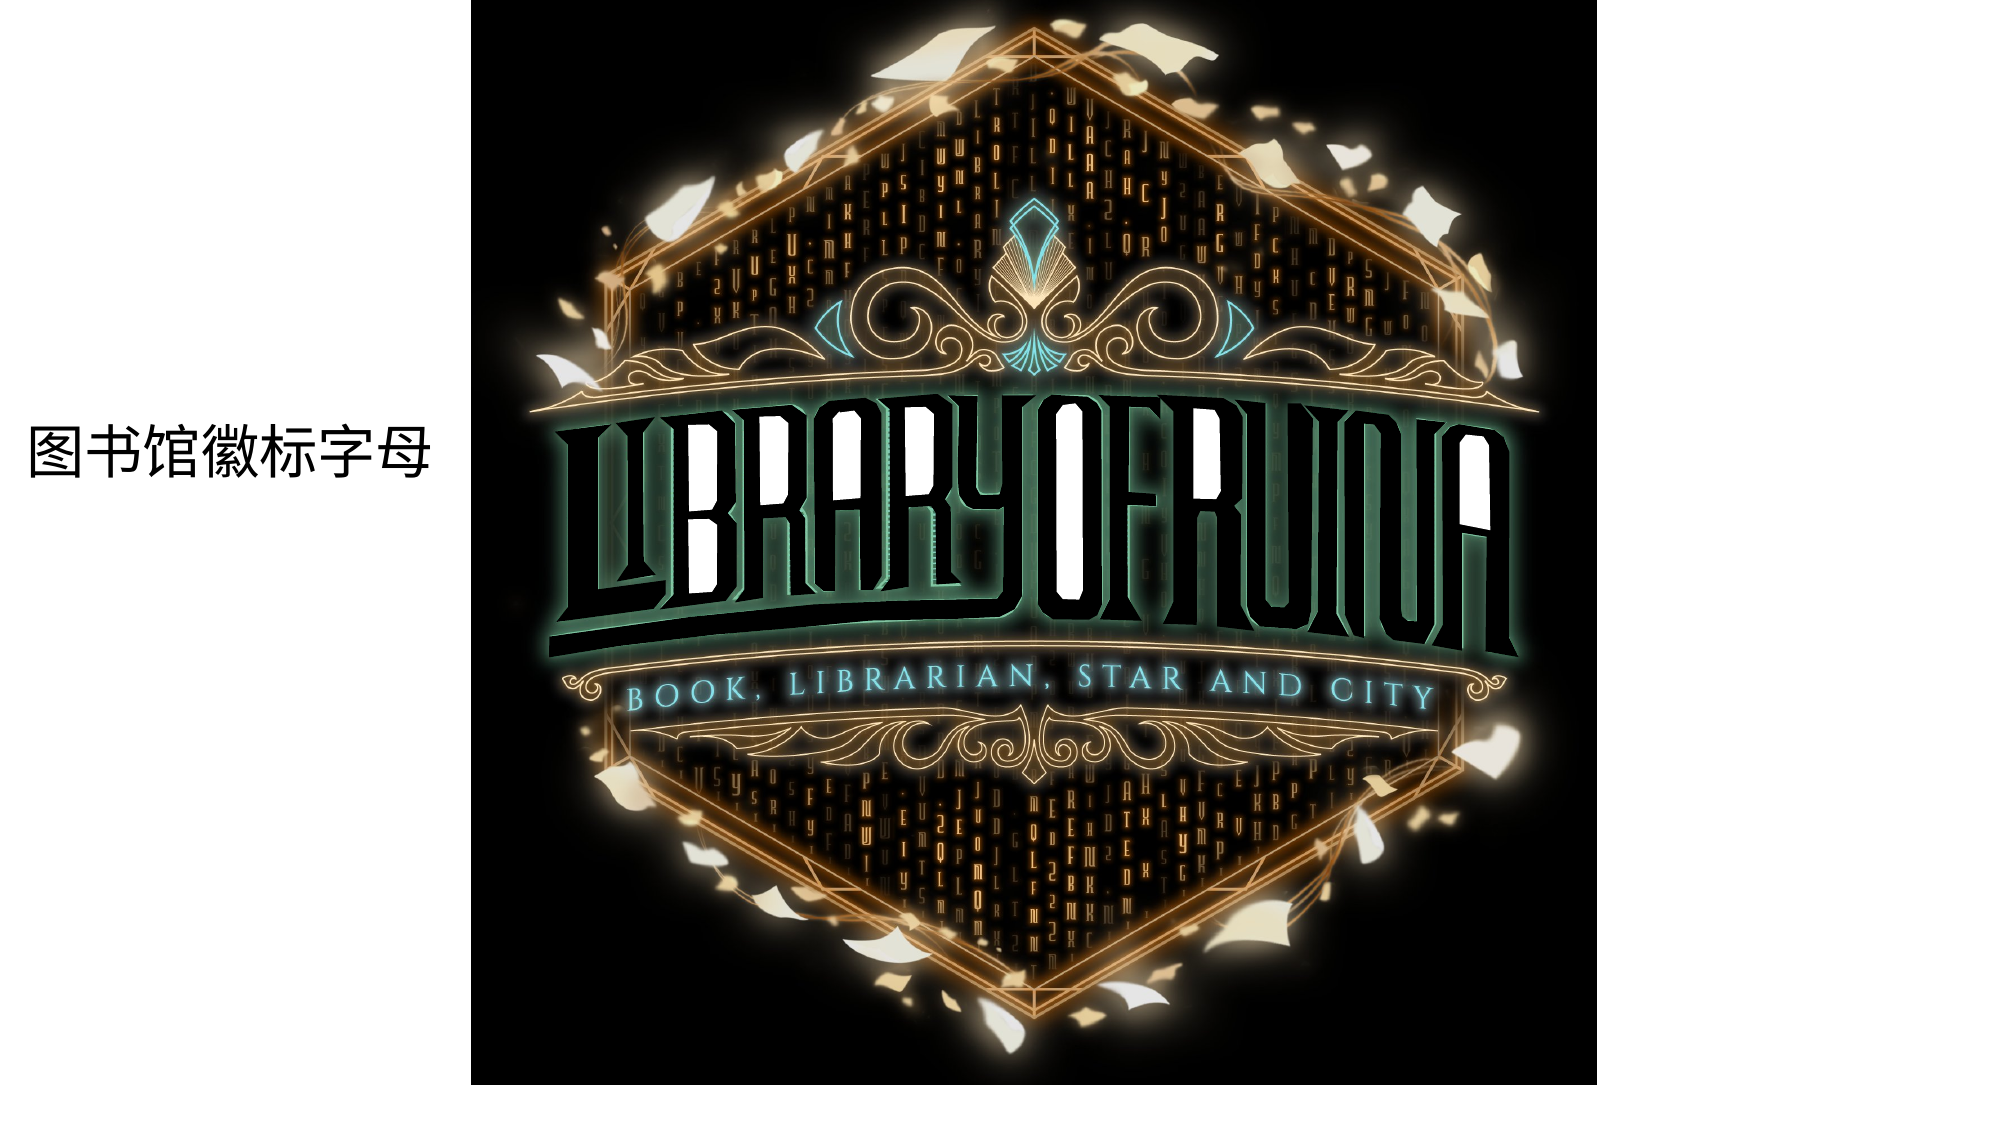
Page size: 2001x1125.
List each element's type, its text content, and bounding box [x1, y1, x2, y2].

picture [471, 0, 1597, 1085]
text_box 图书馆徽标字母 [11, 408, 454, 493]
